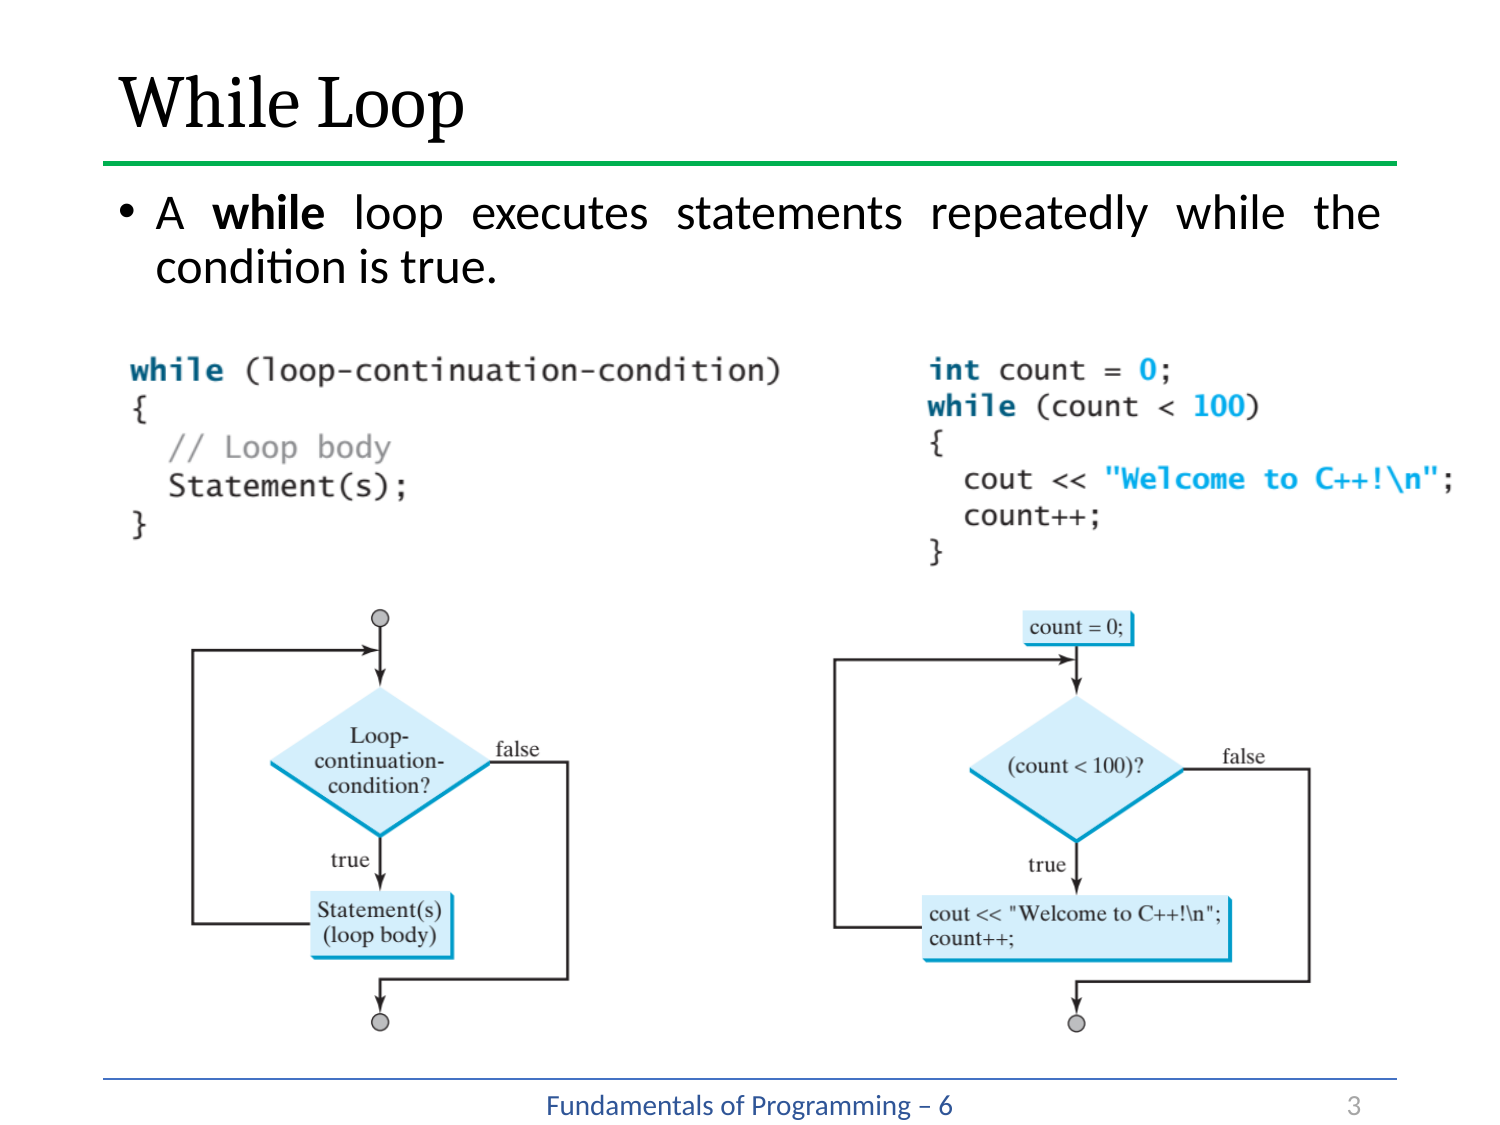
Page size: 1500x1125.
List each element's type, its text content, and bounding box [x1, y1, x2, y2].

slide_number 3 [1331, 1079, 1397, 1125]
picture [806, 589, 1341, 1037]
title While Loop [103, 42, 1397, 164]
list A while loop executes statements repeatedly while the condition is true. [103, 178, 1397, 1063]
picture [103, 337, 807, 1037]
picture [907, 337, 1471, 585]
